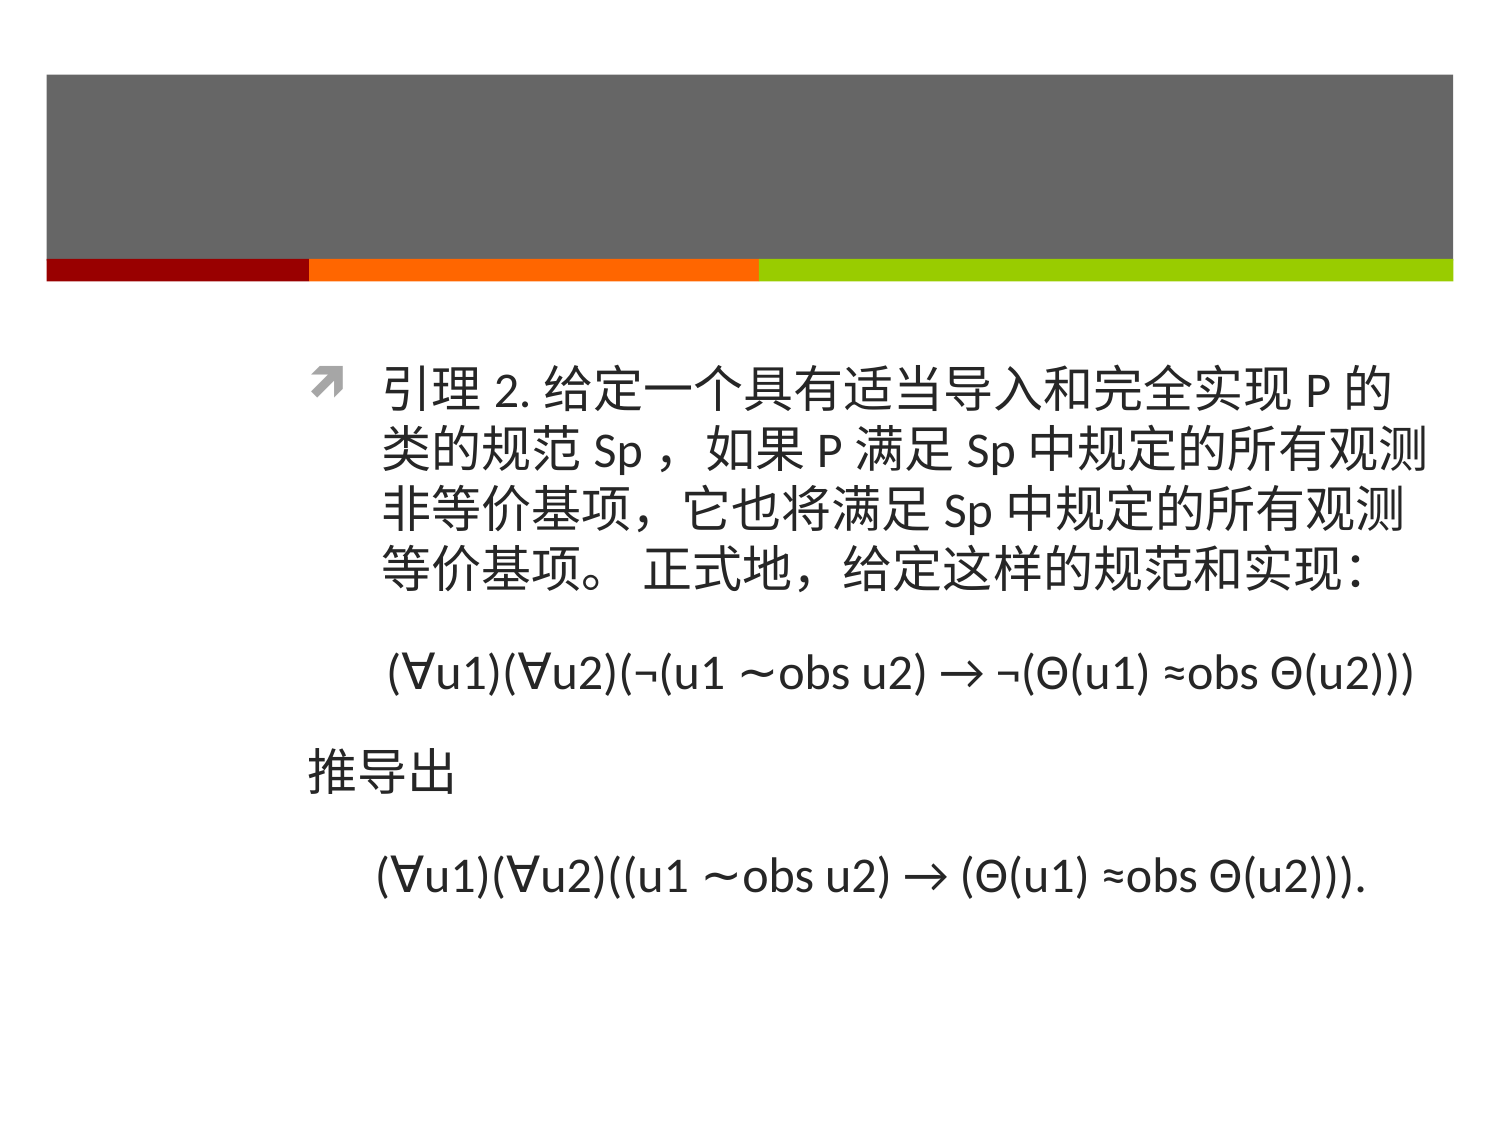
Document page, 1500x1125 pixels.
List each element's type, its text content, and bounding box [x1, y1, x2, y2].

list 引理2.给定一个具有适当导入和完全实现P的类的规范Sp，如果P满足Sp中规定的所有观测非等价基项，它也将满足Sp中规定的所有观测等价基项。 正式地，给定这样的规范和实现： (∀u1)(∀u2)(¬(u1 ∼obs u2) → ¬(Θ(u1) ≈obs Θ(u2))) 推导出 (∀u1)(∀u2)((u1 ∼obs u2) → (Θ(u1) ≈obs Θ(u2))). [292, 350, 1454, 1005]
